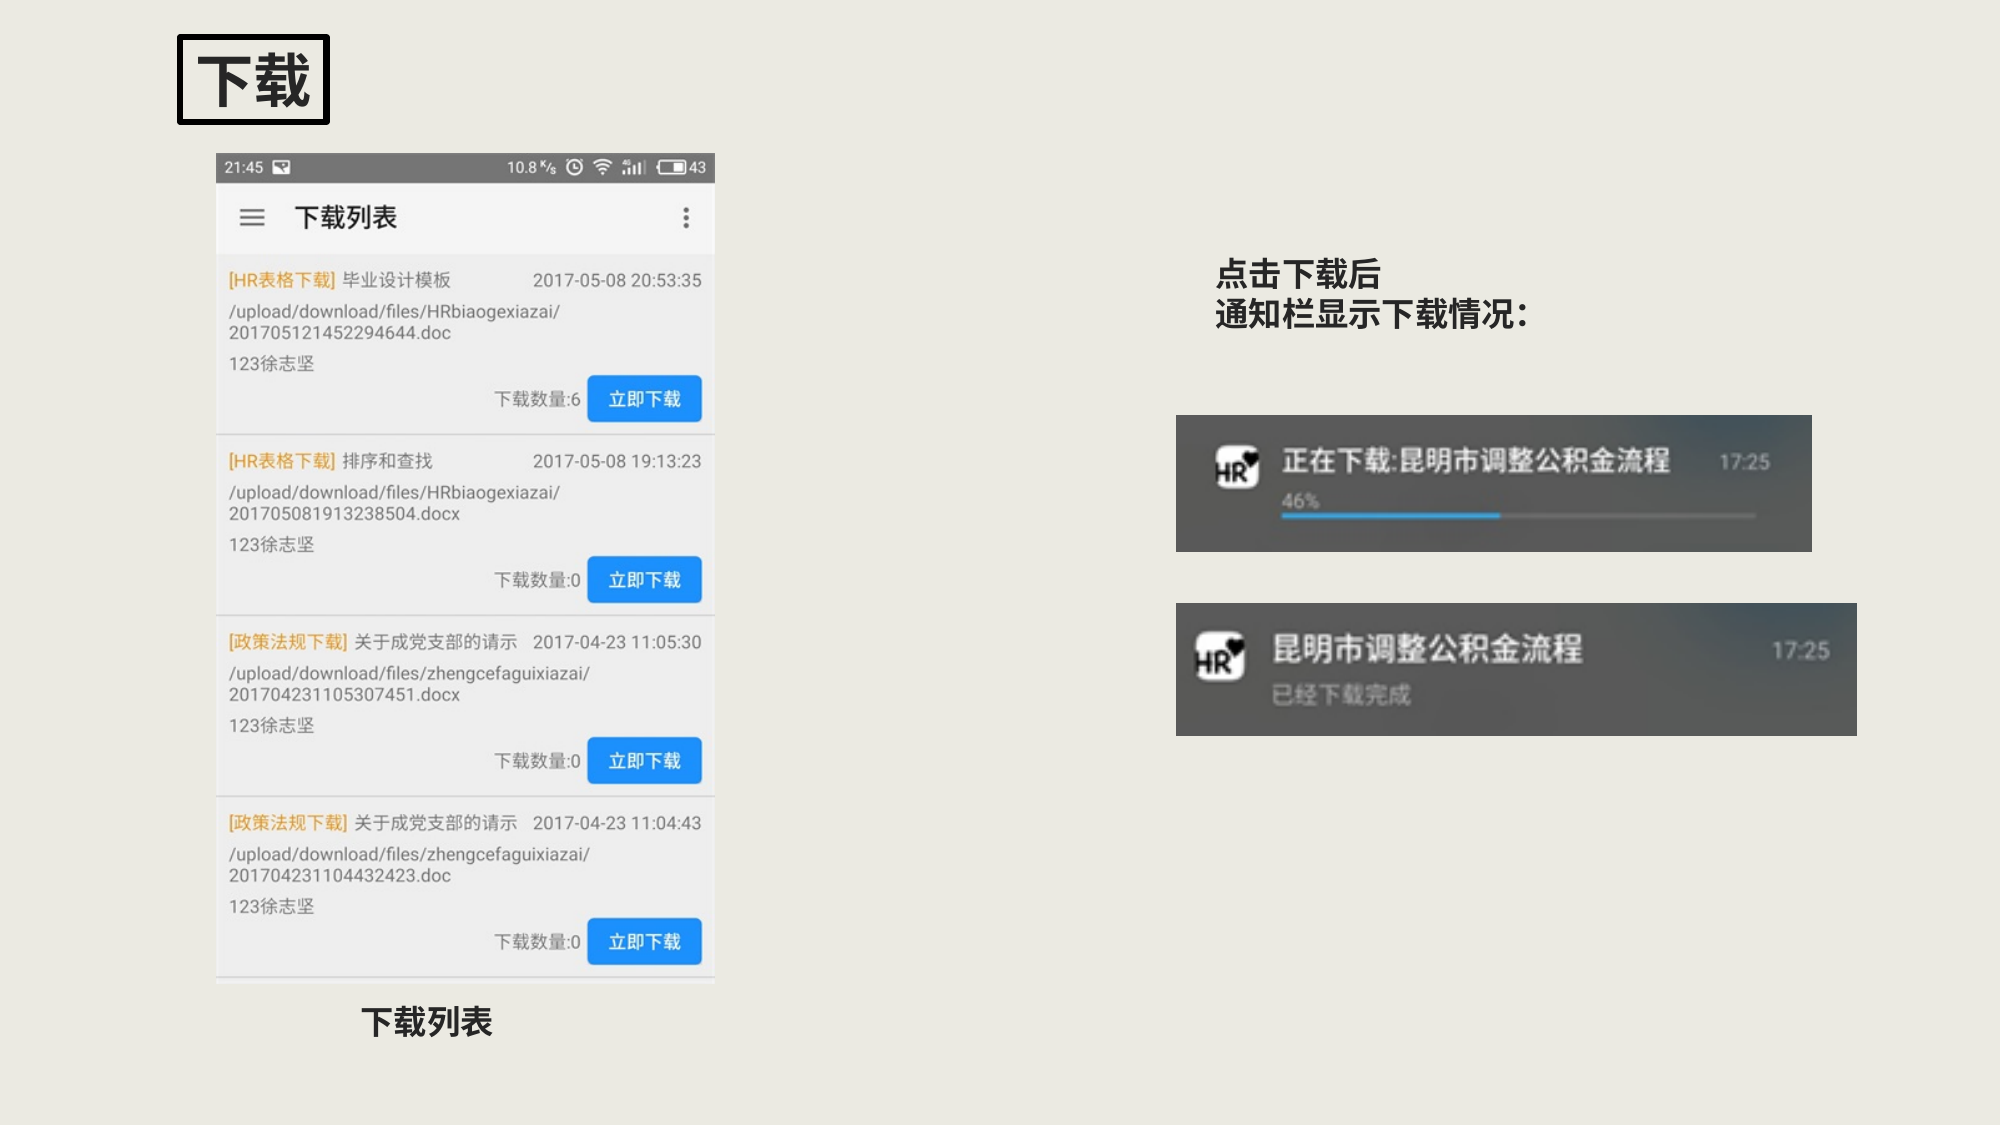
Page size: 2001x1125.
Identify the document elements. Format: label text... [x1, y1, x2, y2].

text_box 下载列表 [345, 993, 509, 1049]
picture [1176, 415, 1812, 552]
picture [1176, 603, 1857, 736]
picture [216, 153, 715, 984]
text_box 下载 [180, 37, 327, 122]
text_box 点击下载后 通知栏显示下载情况： [1201, 246, 1564, 341]
